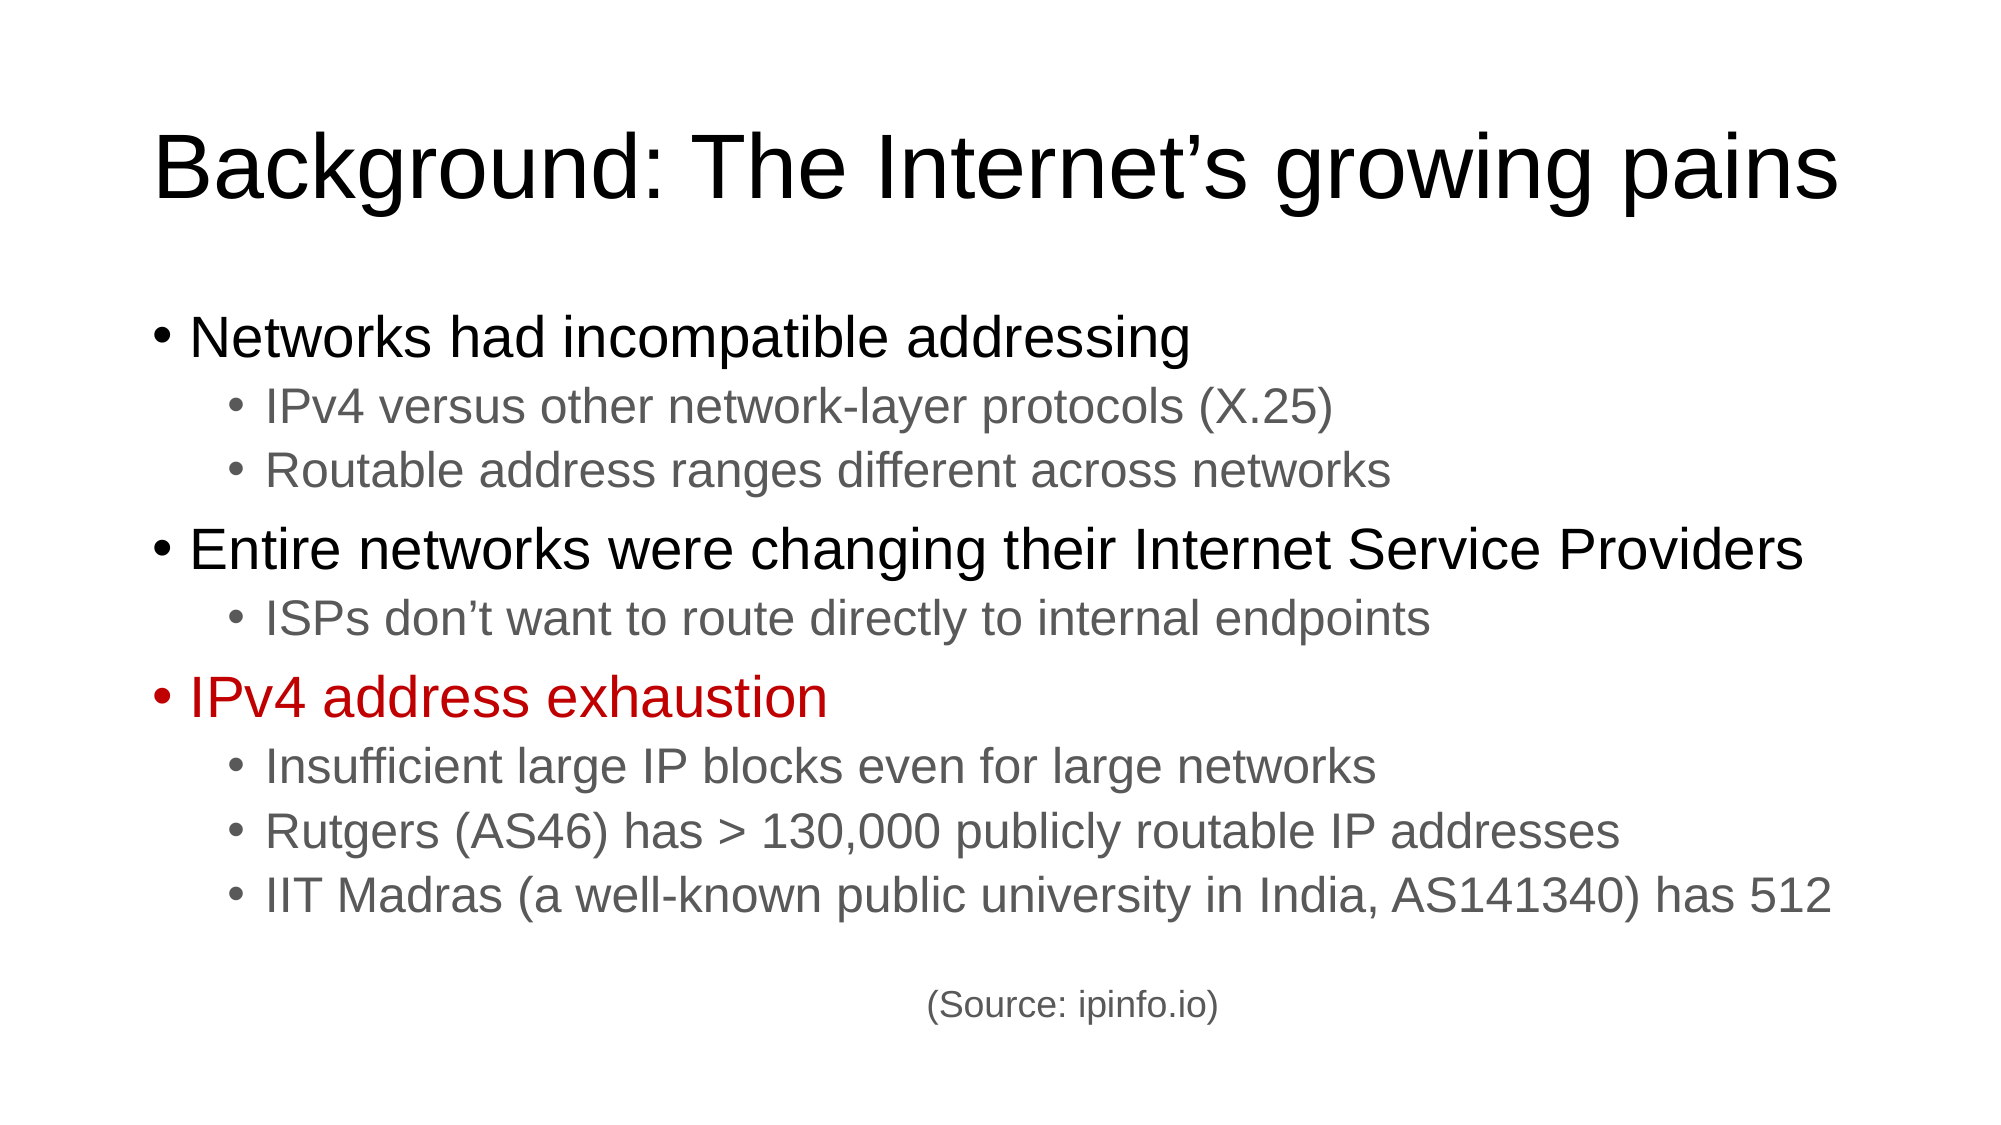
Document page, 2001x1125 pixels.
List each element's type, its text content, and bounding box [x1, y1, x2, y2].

title Background: The Internet’s growing pains [137, 59, 1863, 278]
list Networks had incompatible addressing IPv4 versus other network-layer protocols (X.25) Routable address ranges different across networks Entire networks were changing their Internet Service Providers ISPs don’t want to route directly to internal endpoints IPv4 address exhaustion Insufficient large IP blocks even for large networks Rutgers (AS46) has > 130,000 publicly routable IP addresses IIT Madras (a well-known public university in India, AS141340) has 512 (Source: ipinfo.io) [137, 299, 1934, 1125]
